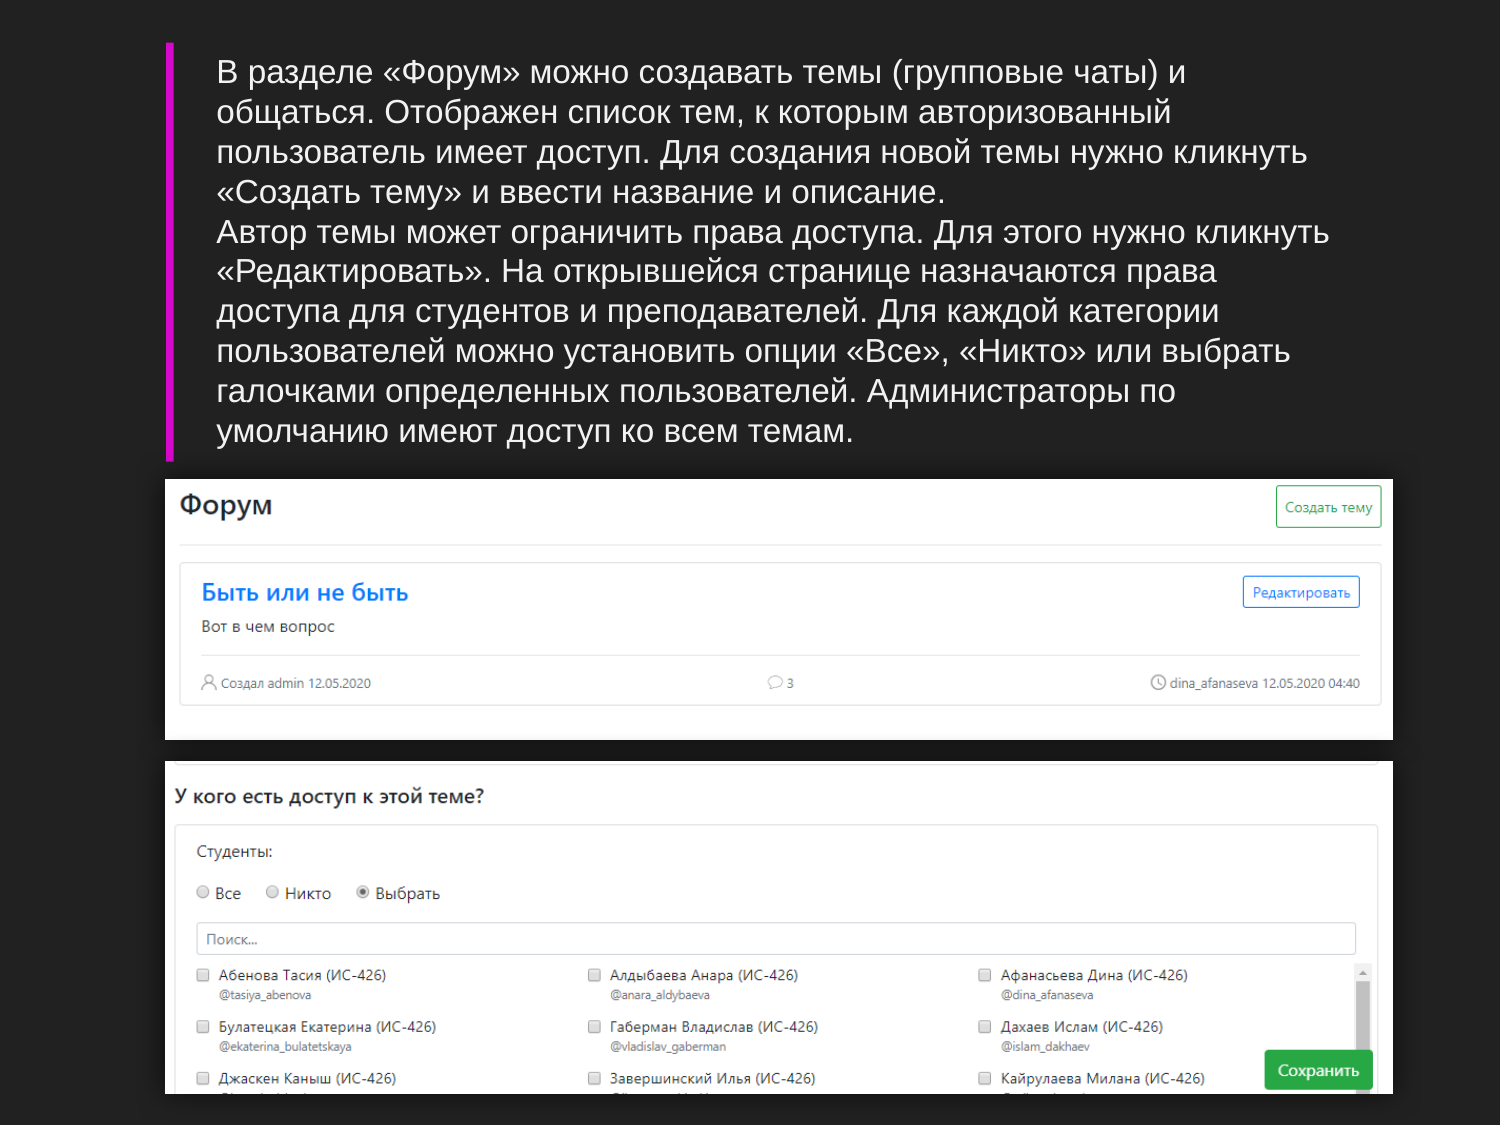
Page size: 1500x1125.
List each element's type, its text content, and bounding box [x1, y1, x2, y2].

picture [164, 479, 1394, 740]
text_box В разделе «Форум» можно создавать темы (групповые чаты) и общаться. Отображен список тем, к которым авторизованный пользователь имеет доступ. Для создания новой темы нужно кликнуть «Создать тему» и ввести название и описание. Автор темы может ограничить права доступа. Для этого нужно кликнуть «Редактировать». На открывшейся странице назначаются права доступа для студентов и преподавателей. Для каждой категории пользователей можно установить опции «Все», «Никто» или выбрать галочками определенных пользователей. Администраторы по умолчанию имеют доступ ко всем темам. [201, 42, 1363, 456]
text_box [164, 41, 176, 460]
picture [164, 761, 1394, 1095]
